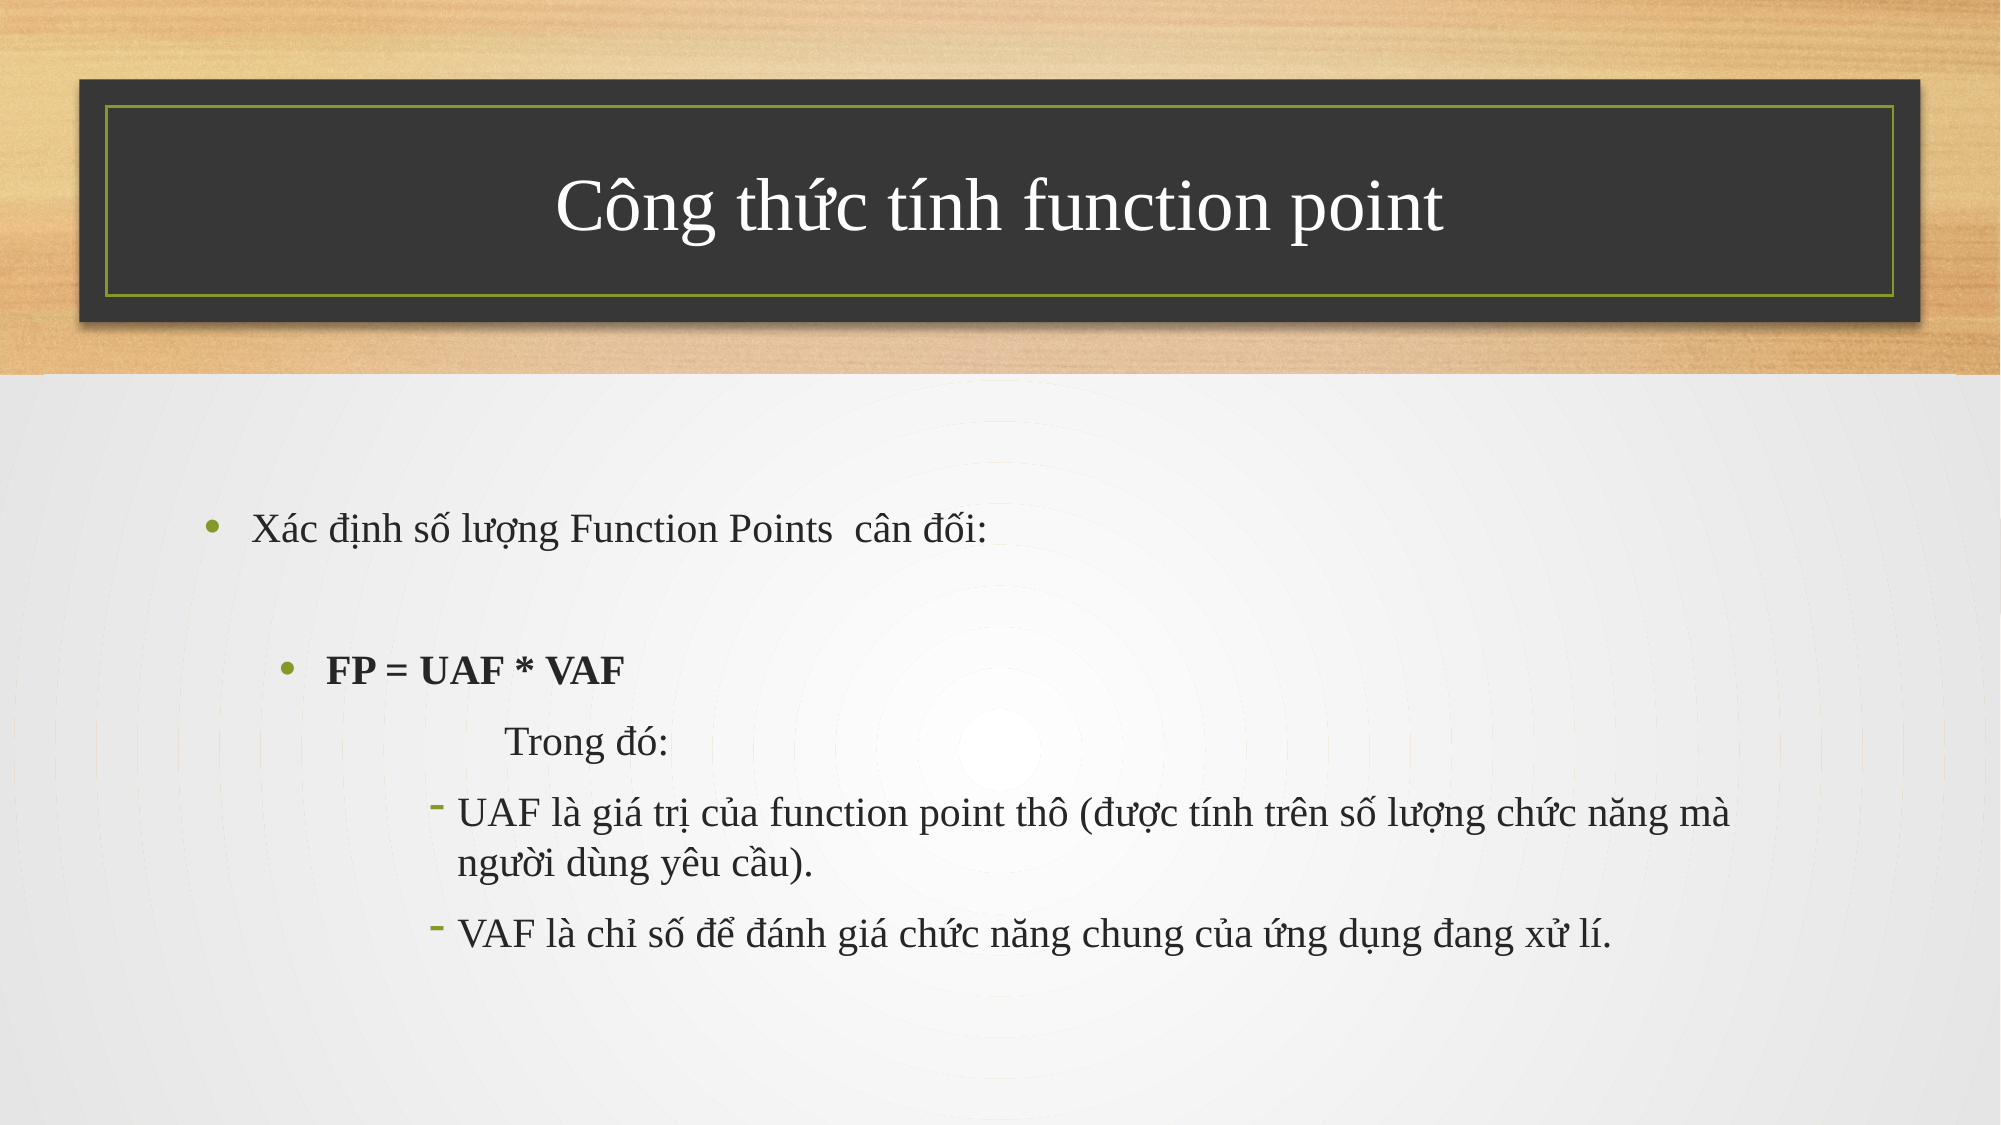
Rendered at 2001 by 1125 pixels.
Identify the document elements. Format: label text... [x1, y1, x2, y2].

text_box [0, 0, 2000, 374]
title Công thức tính function point [131, 117, 1869, 285]
text_box [106, 106, 1894, 296]
text_box [0, 374, 2000, 1125]
text_box Xác định số lượng Function Points cân đối: FP = UAF * VAF Trong đó: UAF là giá trị của function point thô (được tính trên số lượng chức năng mà người dùng yêu cầu). VAF là chỉ số để đánh giá chức năng chung của ứng dụng đang xử lí. [189, 493, 1765, 1007]
text_box [78, 78, 1922, 323]
